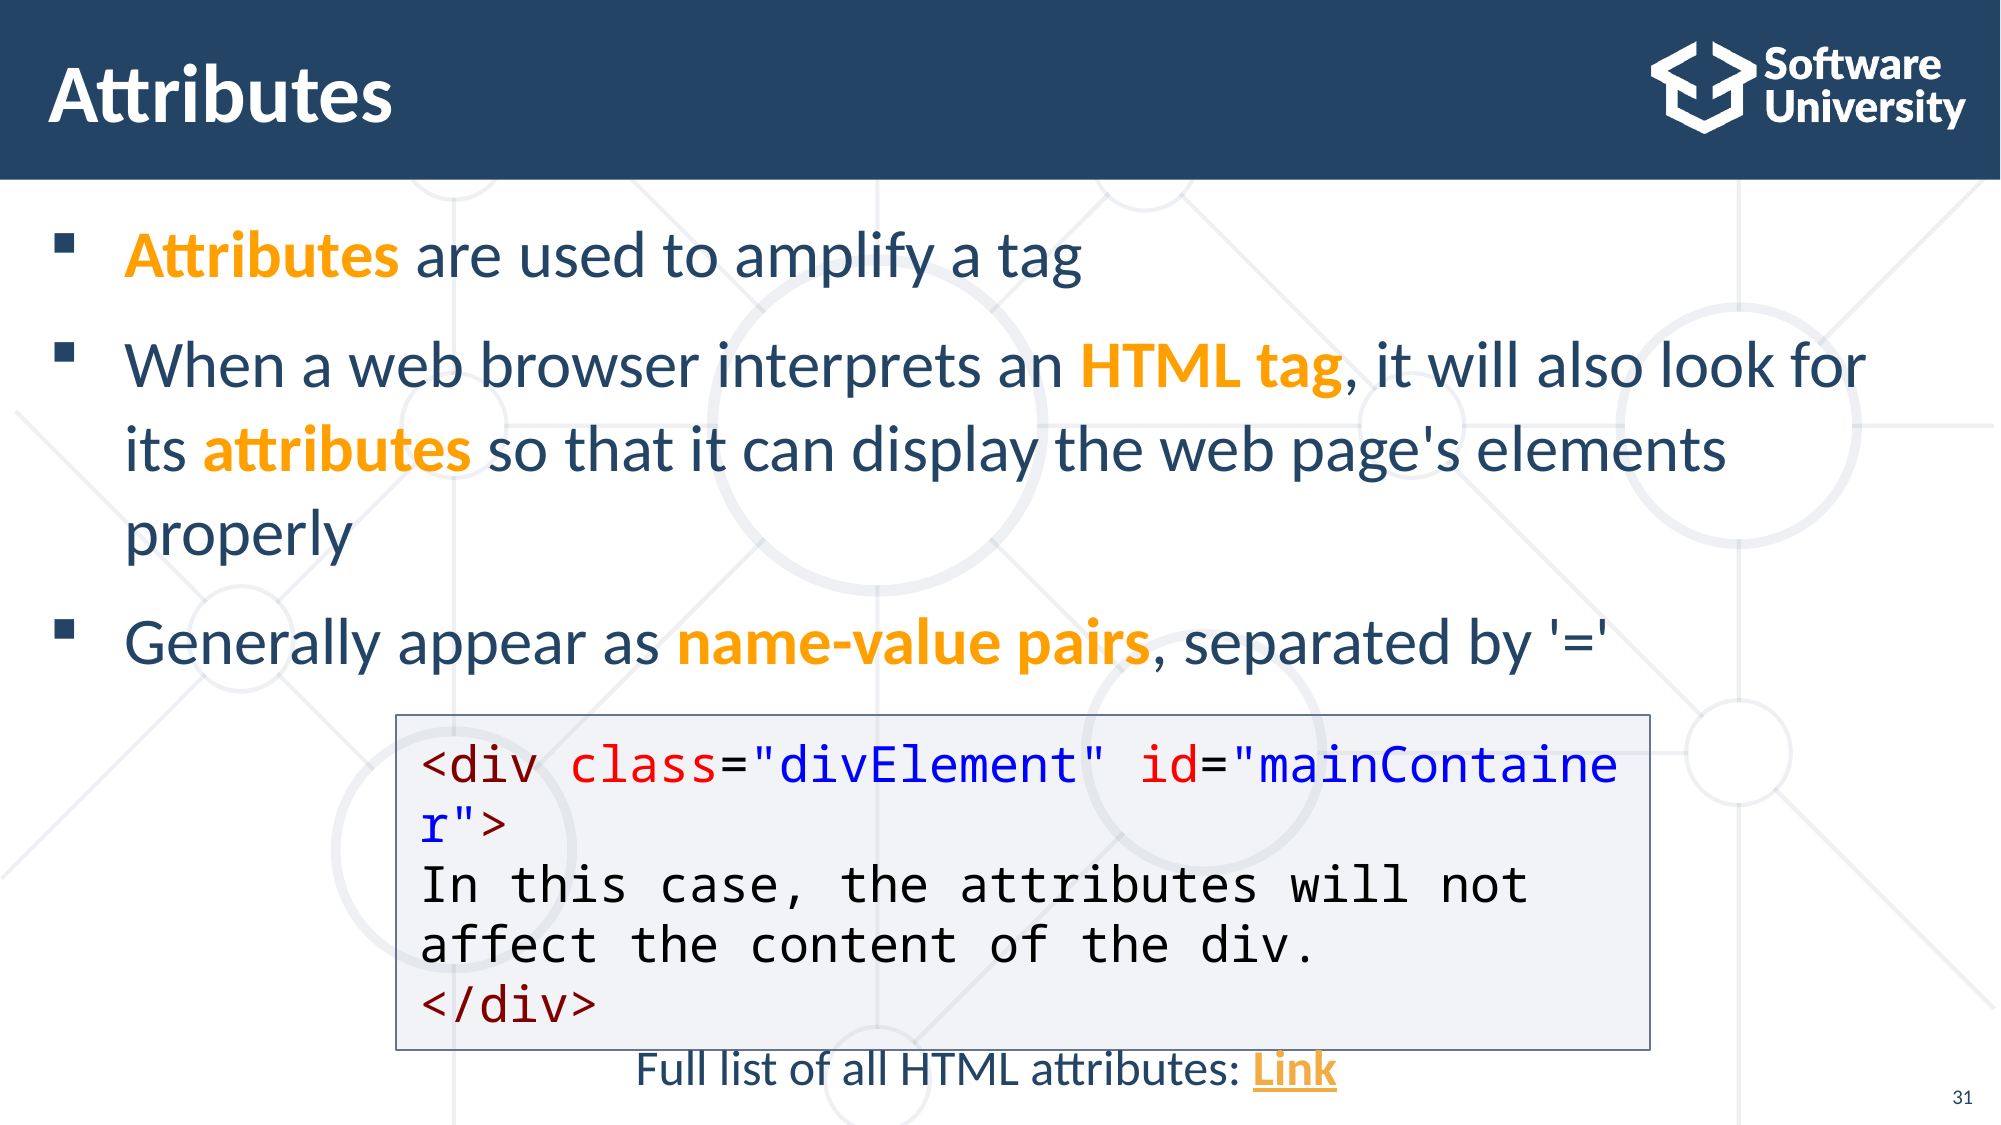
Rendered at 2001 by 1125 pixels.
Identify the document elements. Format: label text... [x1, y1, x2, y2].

text_box 31 [1927, 1067, 1989, 1117]
title Attributes [31, 16, 1625, 162]
text_box Full list of all HTML attributes: Link [620, 1021, 1353, 1103]
list Attributes are used to amplify a tag When a web browser interprets an HTML tag, it will also look for its attributes so that it can display the web page's elements properly Generally appear as name-value pairs, separated by '=' [31, 201, 1941, 1075]
picture [1651, 41, 1966, 134]
text_box <div class="divElement" id="mainContainer"> In this case, the attributes will not affect the content of the div. </div> [396, 714, 1650, 1051]
